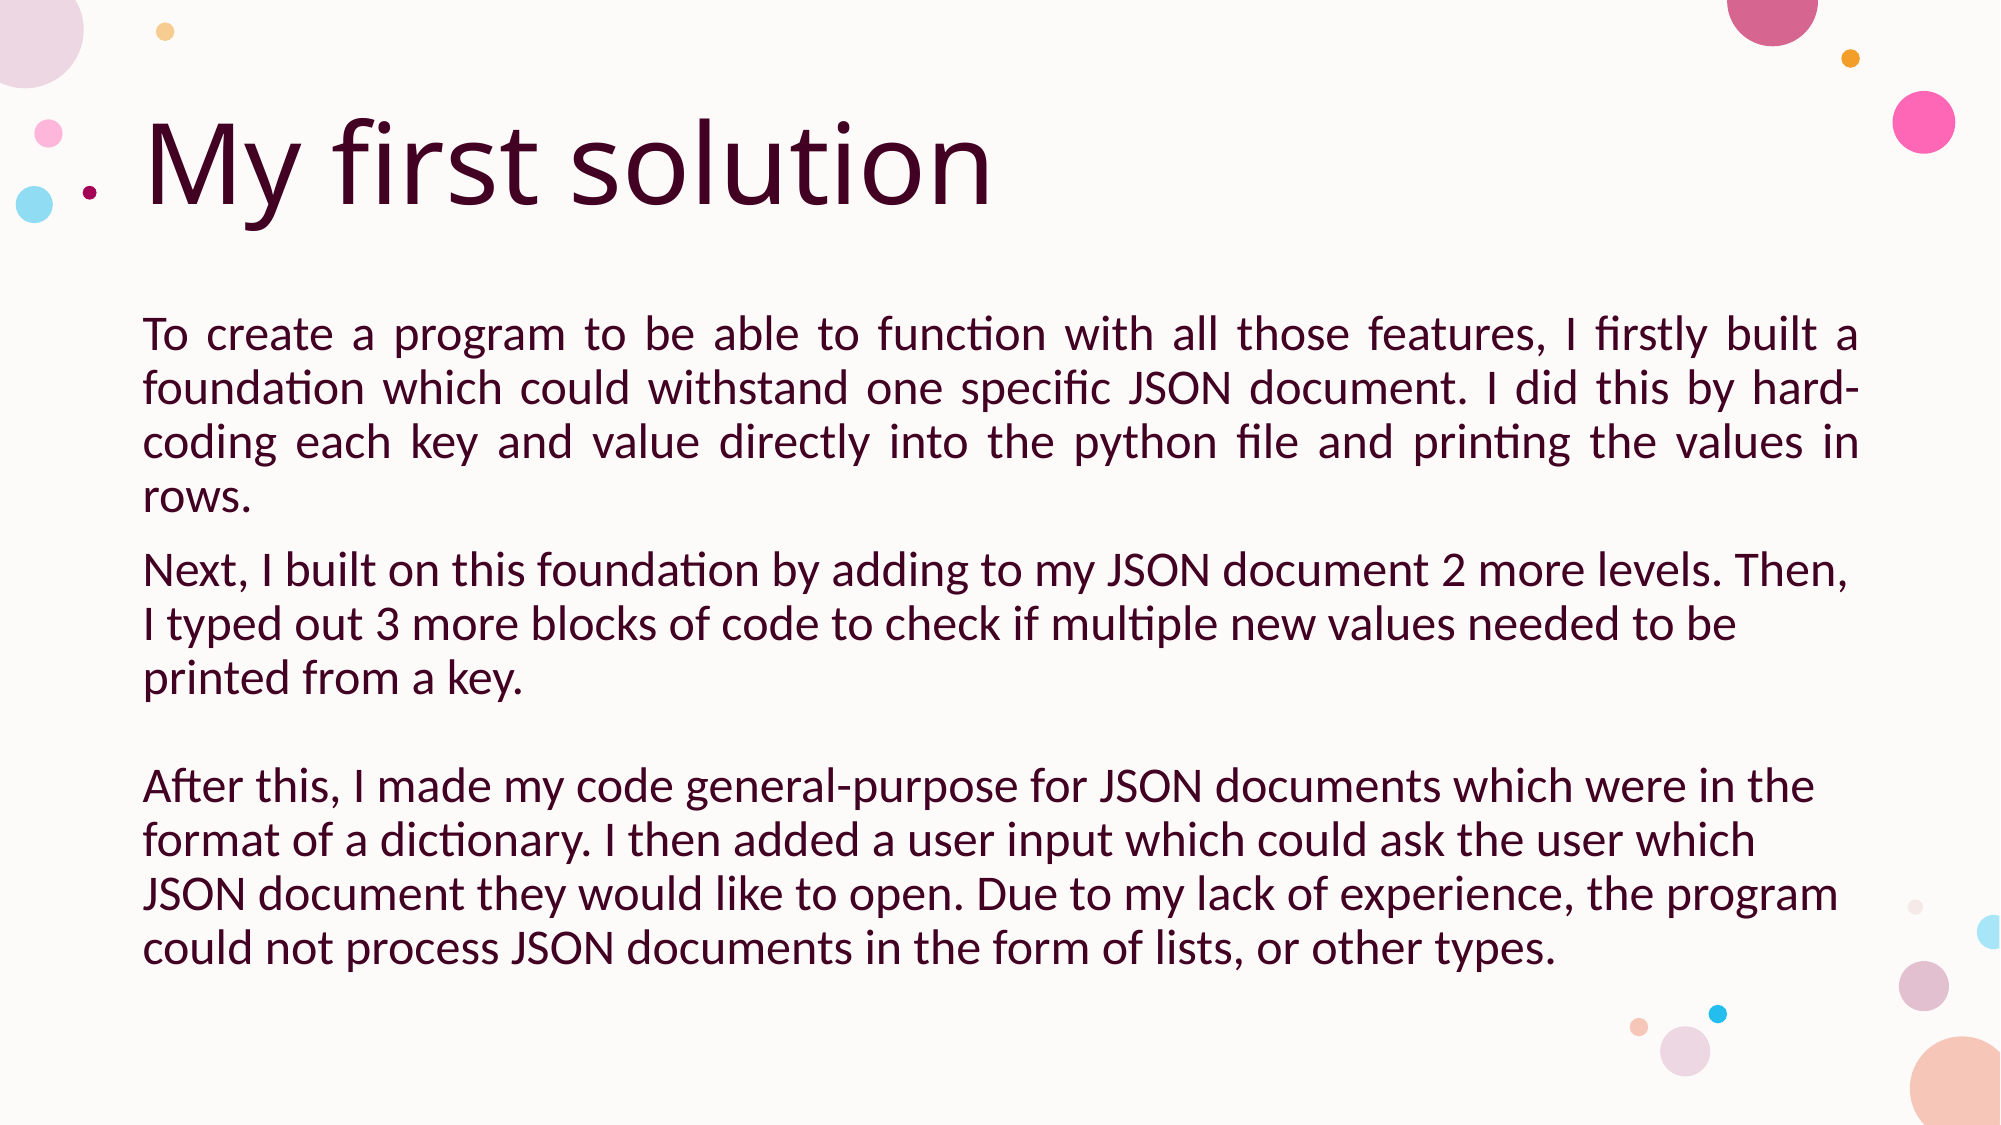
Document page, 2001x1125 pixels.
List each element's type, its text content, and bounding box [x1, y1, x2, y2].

title My first solution [127, 59, 1877, 278]
list To create a program to be able to function with all those features, I firstly built a foundation which could withstand one specific JSON document. I did this by hard-coding each key and value directly into the python file and printing the values in rows. Next, I built on this foundation by adding to my JSON document 2 more levels. Then, I typed out 3 more blocks of code to check if multiple new values needed to be printed from a key. After this, I made my code general-purpose for JSON documents which were in the format of a dictionary. I then added a user input which could ask the user which JSON document they would like to open. Due to my lack of experience, the program could not process JSON documents in the form of lists, or other types. [127, 299, 1877, 1014]
